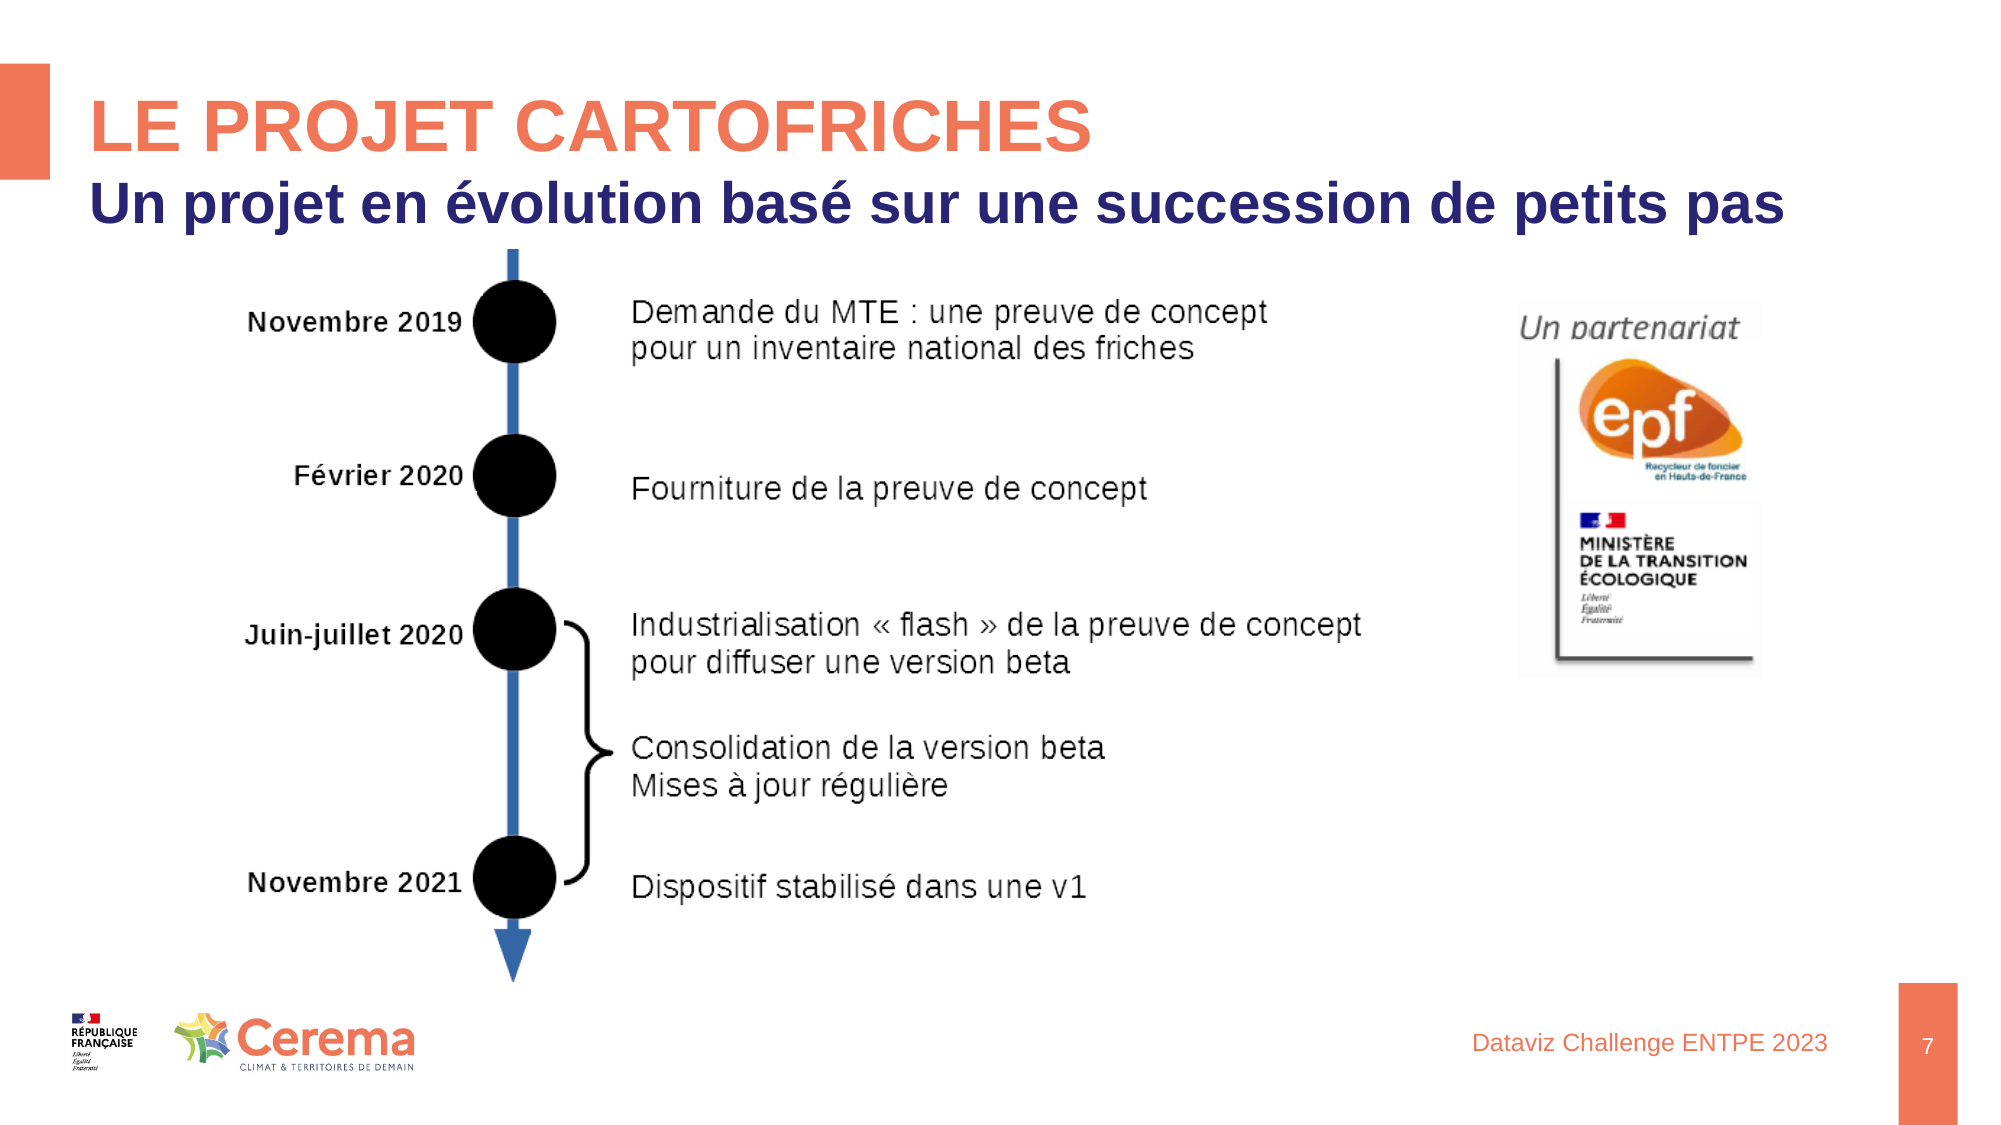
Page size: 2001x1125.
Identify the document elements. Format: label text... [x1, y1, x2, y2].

picture [195, 243, 1761, 982]
list Dataviz Challenge ENTPE 2023 [1342, 1018, 1844, 1072]
picture [45, 994, 475, 1095]
text_box Un projet en évolution basé sur une succession de petits pas [74, 157, 1881, 243]
slide_number 7 [1880, 1015, 1976, 1075]
title Le projet Cartofriches [74, 70, 1857, 157]
